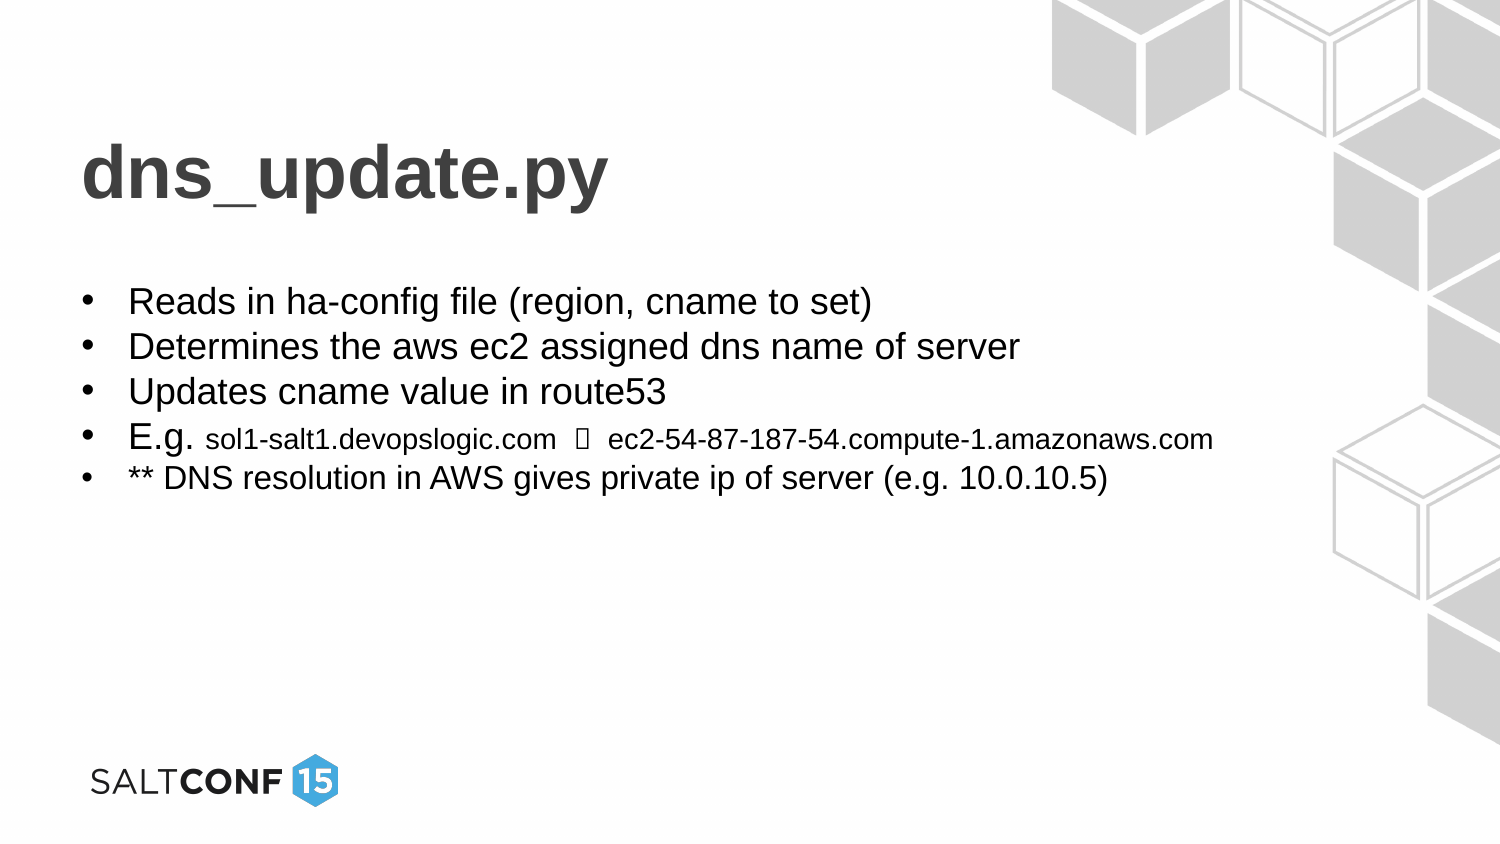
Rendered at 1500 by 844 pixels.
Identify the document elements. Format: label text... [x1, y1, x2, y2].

picture [0, 0, 1500, 844]
title dns_update.py [73, 80, 1425, 258]
text_box Reads in ha-config file (region, cname to set) Determines the aws ec2 assigned dns name of server Updates cname value in route53 E.g. sol1-salt1.devopslogic.com  ec2-54-87-187-54.compute-1.amazonaws.com ** DNS resolution in AWS gives private ip of server (e.g. 10.0.10.5) [73, 269, 1394, 550]
